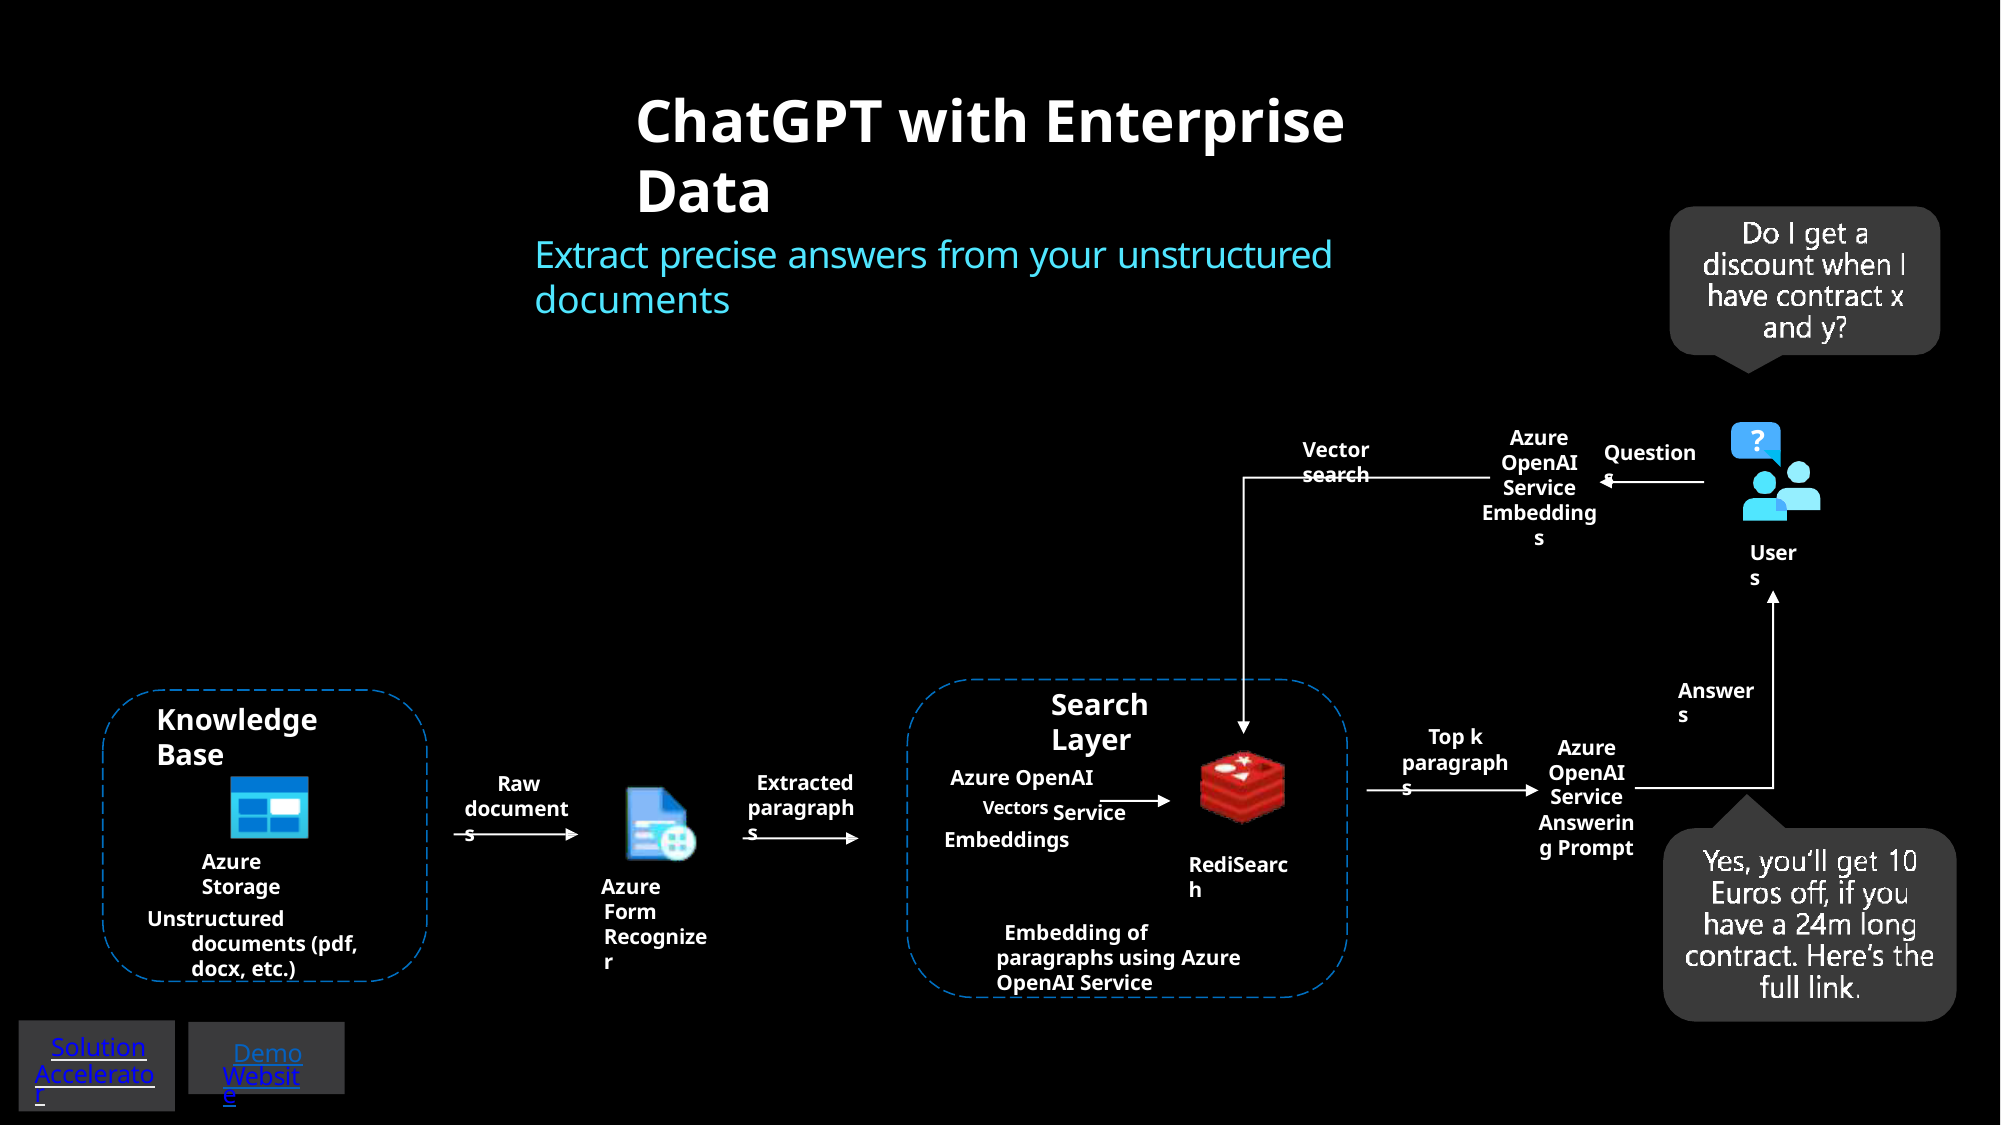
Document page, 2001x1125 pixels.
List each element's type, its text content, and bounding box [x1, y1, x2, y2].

text_box [907, 679, 1348, 998]
text_box Azure Form Recognizer [599, 871, 714, 974]
text_box [1237, 476, 1300, 734]
picture [607, 769, 715, 877]
text_box Vector search [1300, 434, 1434, 487]
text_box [1730, 421, 1821, 522]
text_box Solution Accelerator [32, 1033, 161, 1093]
text_box Azure OpenAI Service Embeddings [1478, 422, 1600, 550]
text_box [572, 831, 579, 838]
text_box RediSearch [1186, 849, 1296, 902]
text_box Top k paragraphs [1399, 722, 1510, 800]
title ChatGPT with Enterprise Data Extract precise answers from your unstructured documents [532, 72, 1447, 322]
text_box Extracted paragraphs [745, 767, 857, 845]
text_box Azure OpenAI Service Answering Prompt [1534, 732, 1629, 860]
text_box Users [1747, 537, 1804, 588]
text_box Search Layer [1048, 684, 1220, 757]
text_box Questions [1601, 437, 1700, 490]
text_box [1669, 206, 1941, 374]
text_box Embedding of paragraphs using Azure OpenAI Service [994, 917, 1261, 995]
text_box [1634, 590, 1957, 1022]
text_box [101, 688, 429, 983]
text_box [1099, 741, 1288, 827]
text_box [18, 1020, 175, 1112]
text_box Azure OpenAI Vectors Service Embeddings [944, 762, 1175, 852]
text_box Demo Website [188, 1021, 345, 1095]
text_box Raw documents [462, 768, 572, 846]
text_box [1510, 784, 1534, 797]
